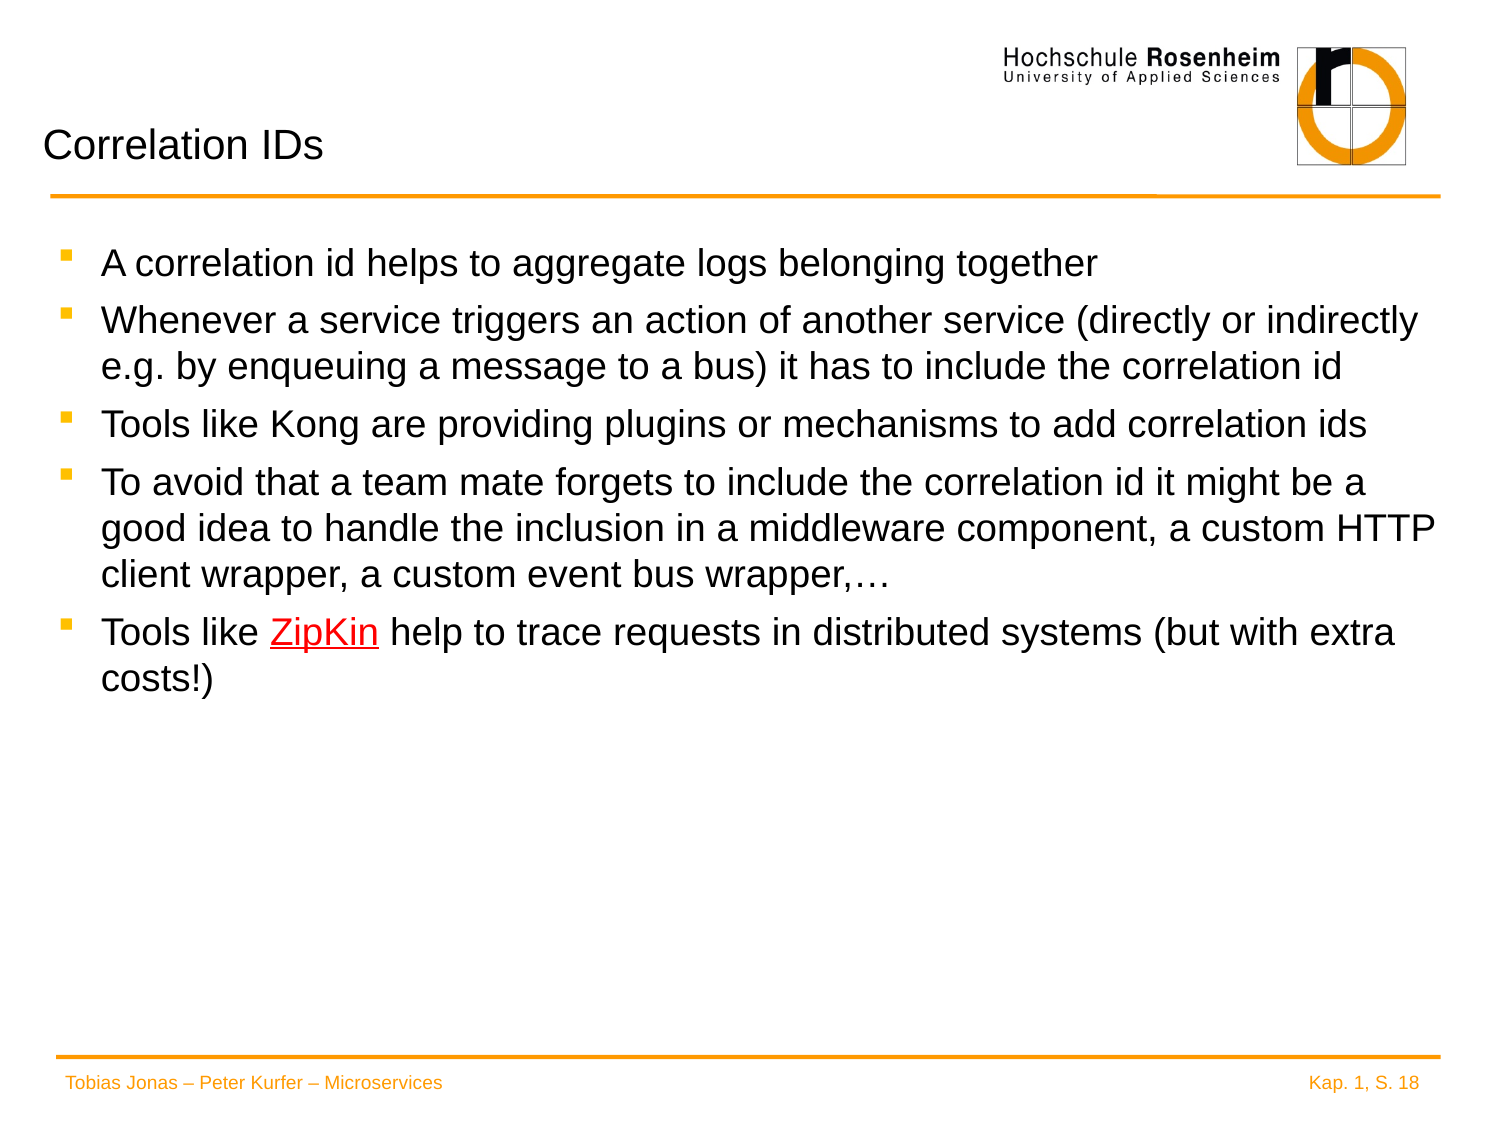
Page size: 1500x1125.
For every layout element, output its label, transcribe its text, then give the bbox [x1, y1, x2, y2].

title Correlation IDs [42, 41, 987, 168]
list A correlation id helps to aggregate logs belonging together Whenever a service triggers an action of another service (directly or indirectly e.g. by enqueuing a message to a bus) it has to include the correlation id Tools like Kong are providing plugins or mechanisms to add correlation ids To avoid that a team mate forgets to include the correlation id it might be a good idea to handle the inclusion in a middleware component, a custom HTTP client wrapper, a custom event bus wrapper,… Tools like ZipKin help to trace requests in distributed systems (but with extra costs!) [42, 230, 1470, 1026]
picture [1003, 45, 1407, 167]
